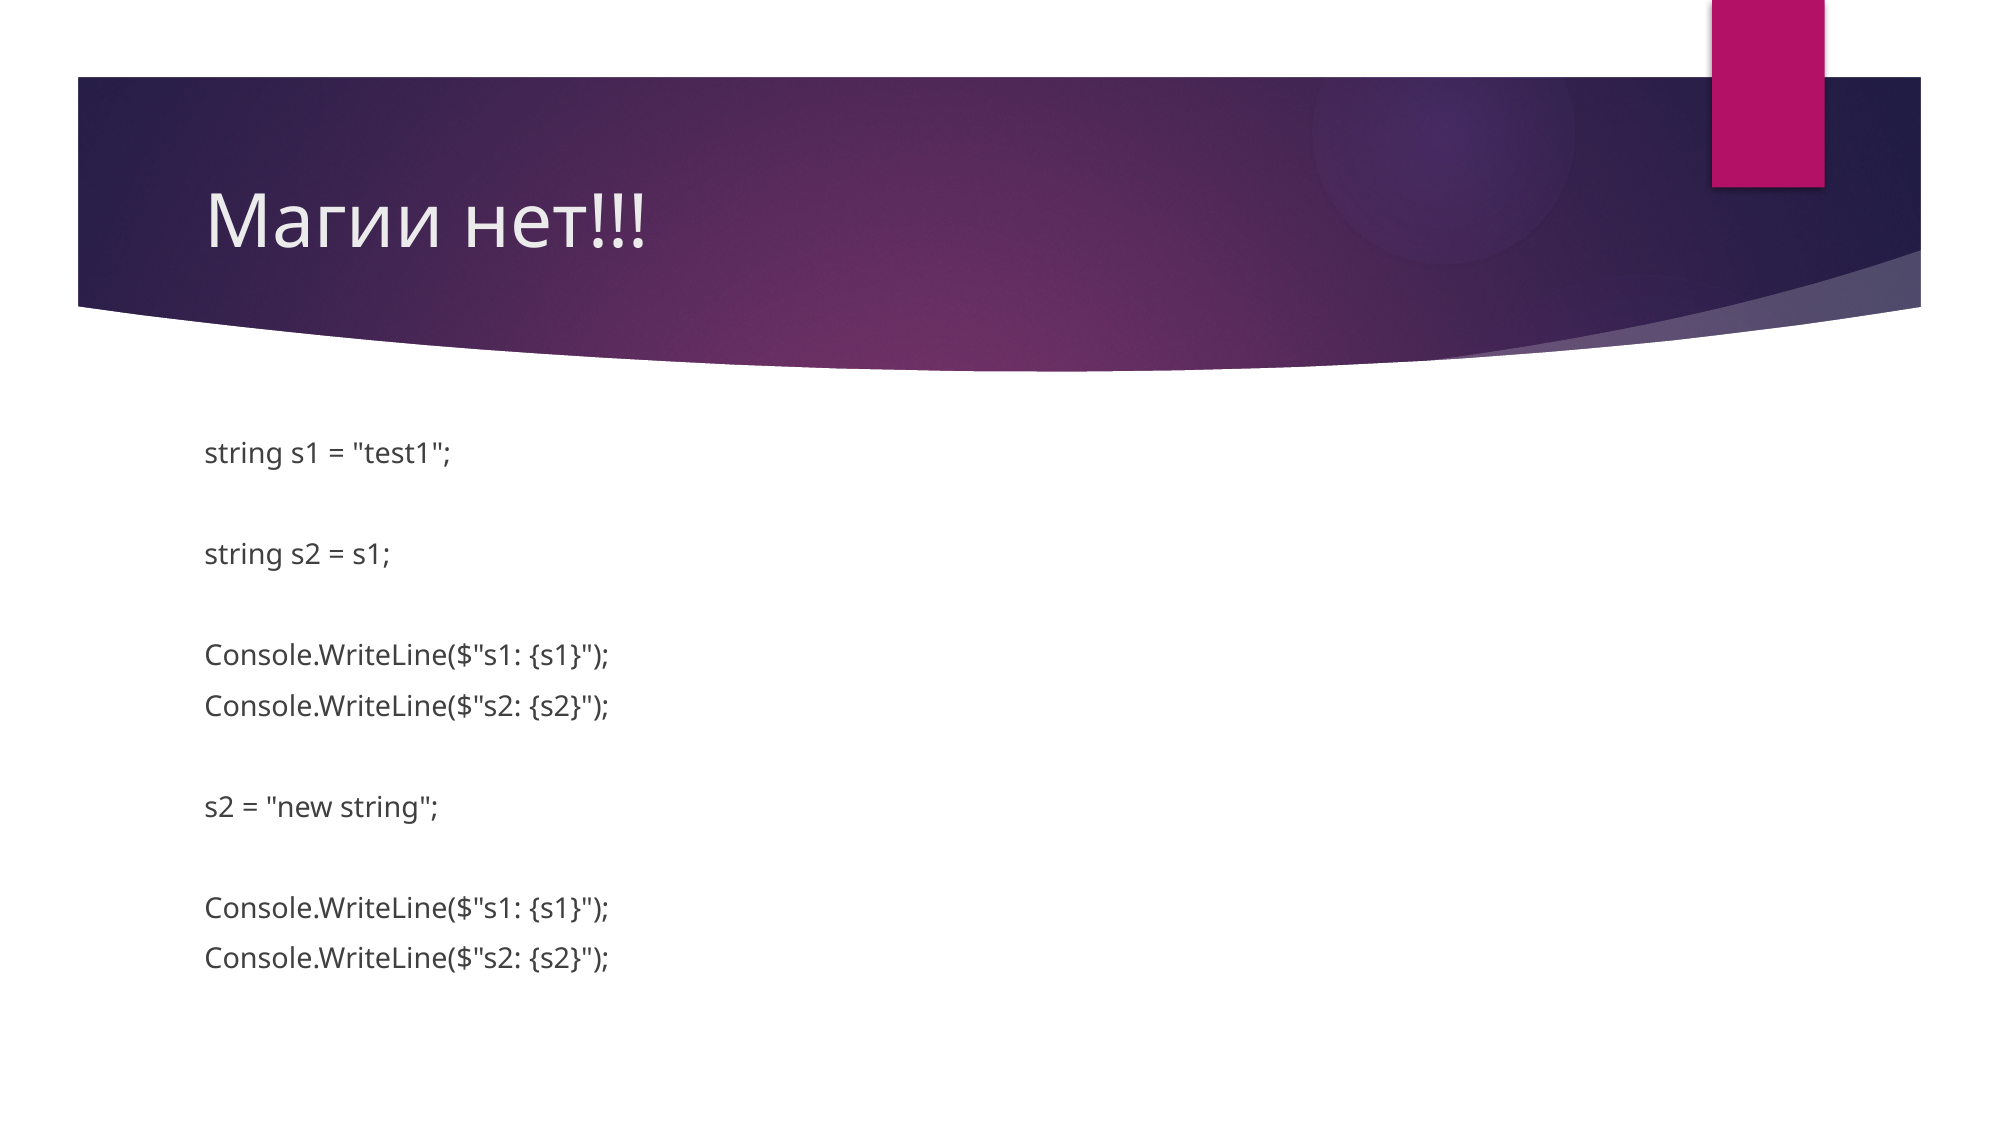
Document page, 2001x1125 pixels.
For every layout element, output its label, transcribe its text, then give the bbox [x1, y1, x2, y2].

title Магии нет!!! [189, 159, 1627, 276]
list string s1 = "test1"; string s2 = s1; Console.WriteLine($"s1: {s1}"); Console.WriteLine($"s2: {s2}"); s2 = "new string"; Console.WriteLine($"s1: {s1}"); Console.WriteLine($"s2: {s2}"); [189, 427, 1638, 988]
